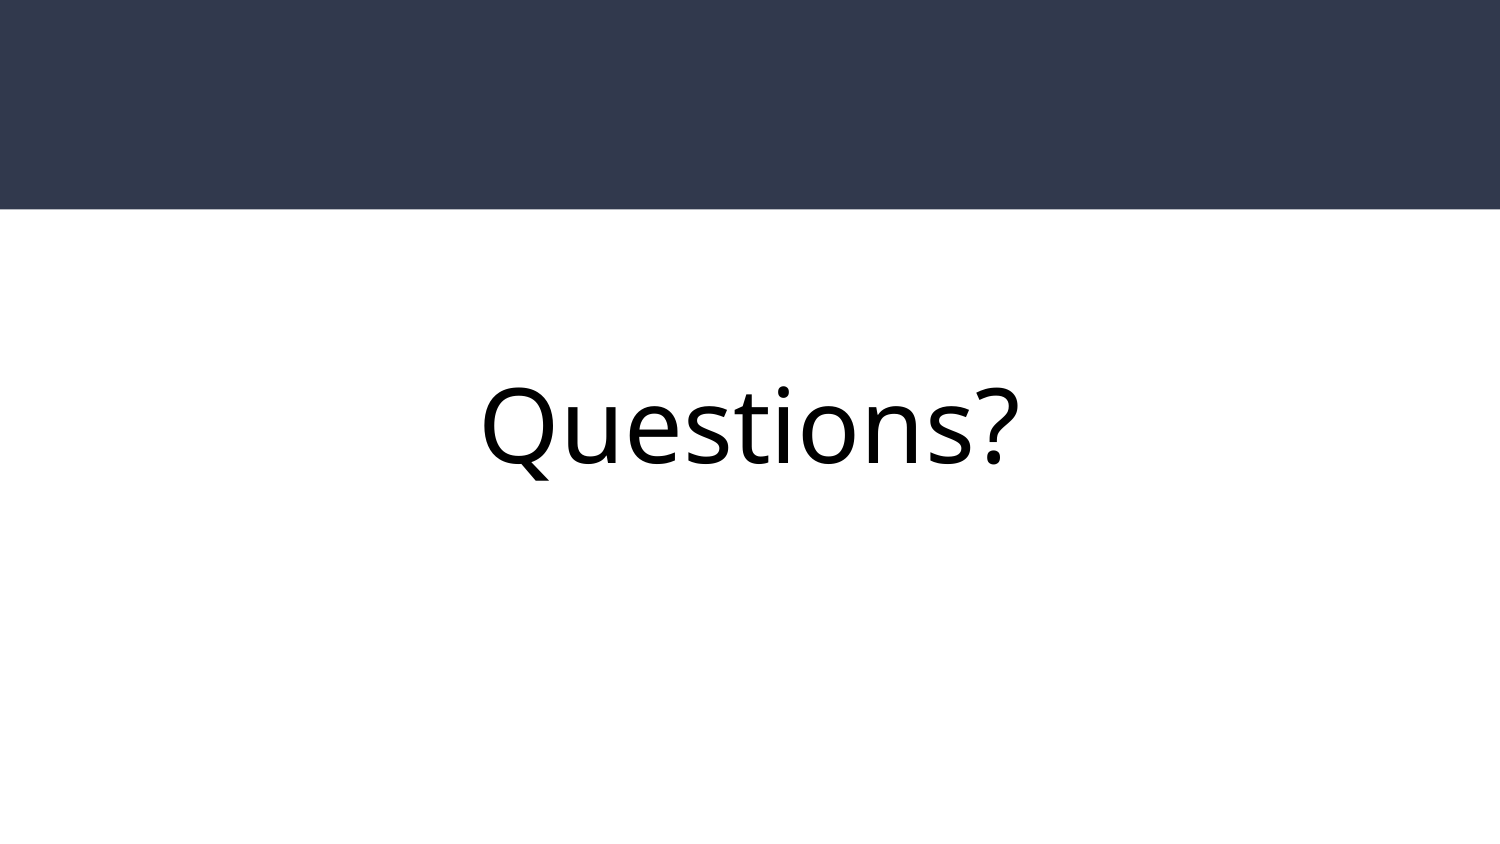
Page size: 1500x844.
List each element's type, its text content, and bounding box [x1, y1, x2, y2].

title Questions? [307, 298, 1192, 545]
